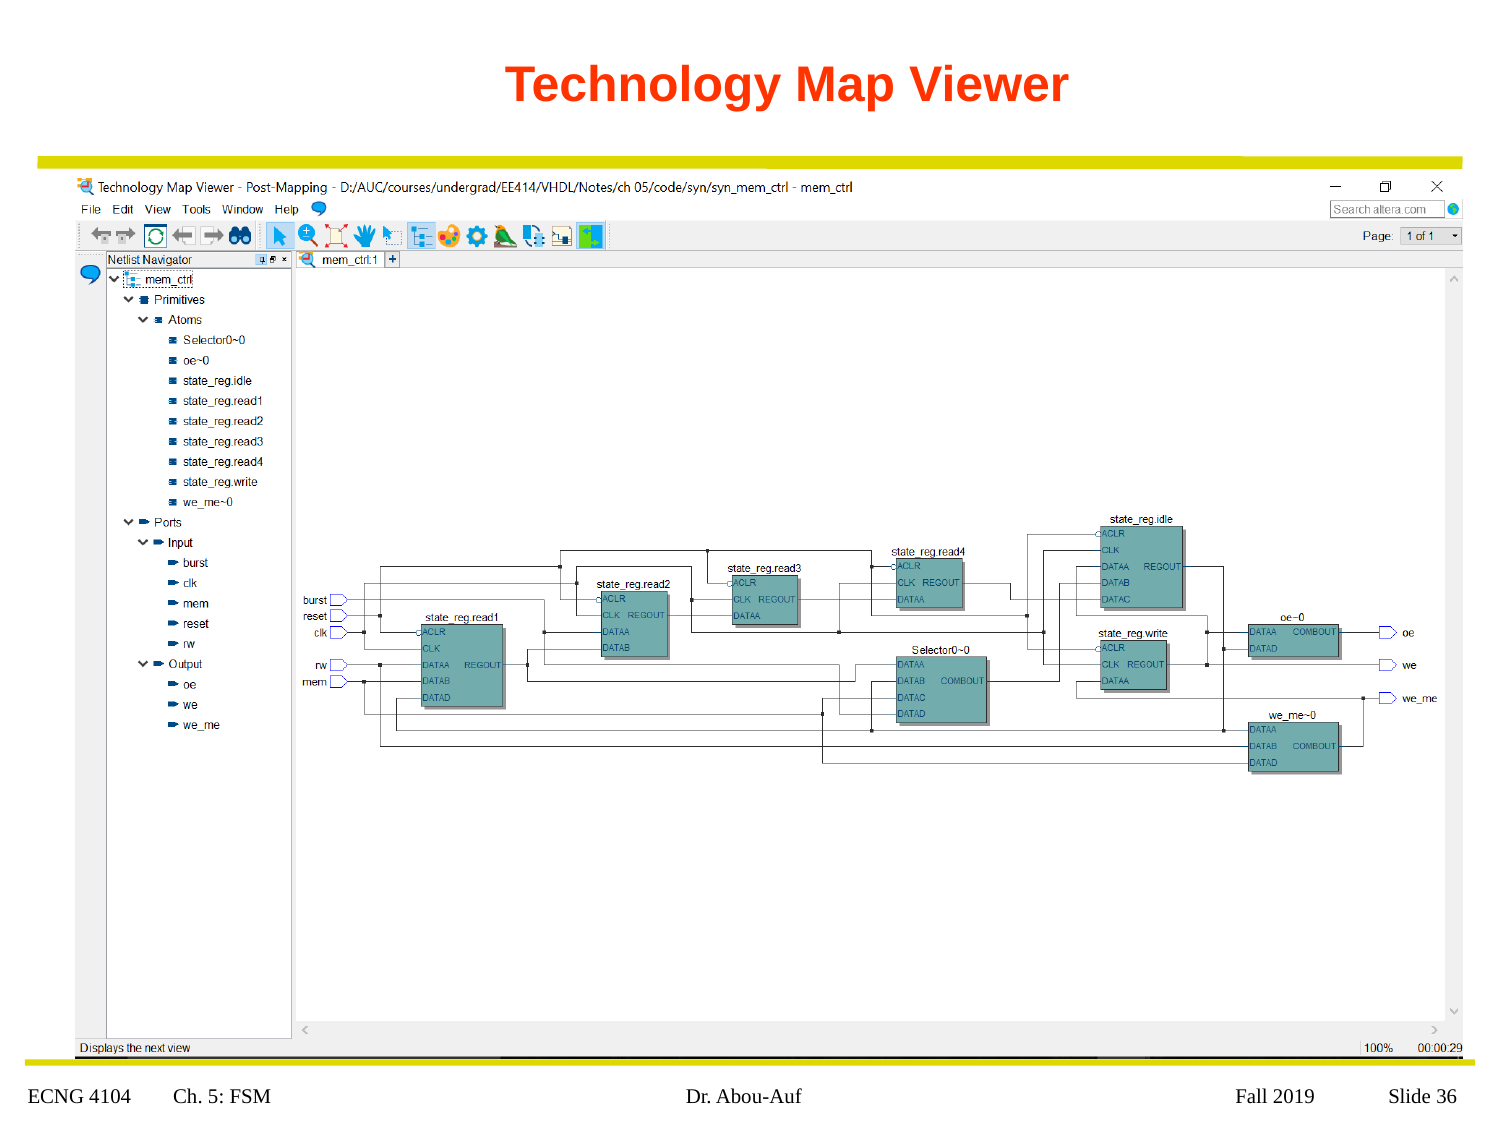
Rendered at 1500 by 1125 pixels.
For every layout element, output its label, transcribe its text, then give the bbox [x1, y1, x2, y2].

slide_number Fall 2019 Slide 36 [1199, 1074, 1488, 1125]
footer Dr. Abou-Auf [612, 1074, 876, 1125]
title Technology Map Viewer [187, 0, 1388, 163]
slide_number ECNG 4104 Ch. 5: FSM [12, 1074, 513, 1125]
picture [74, 174, 1463, 1060]
